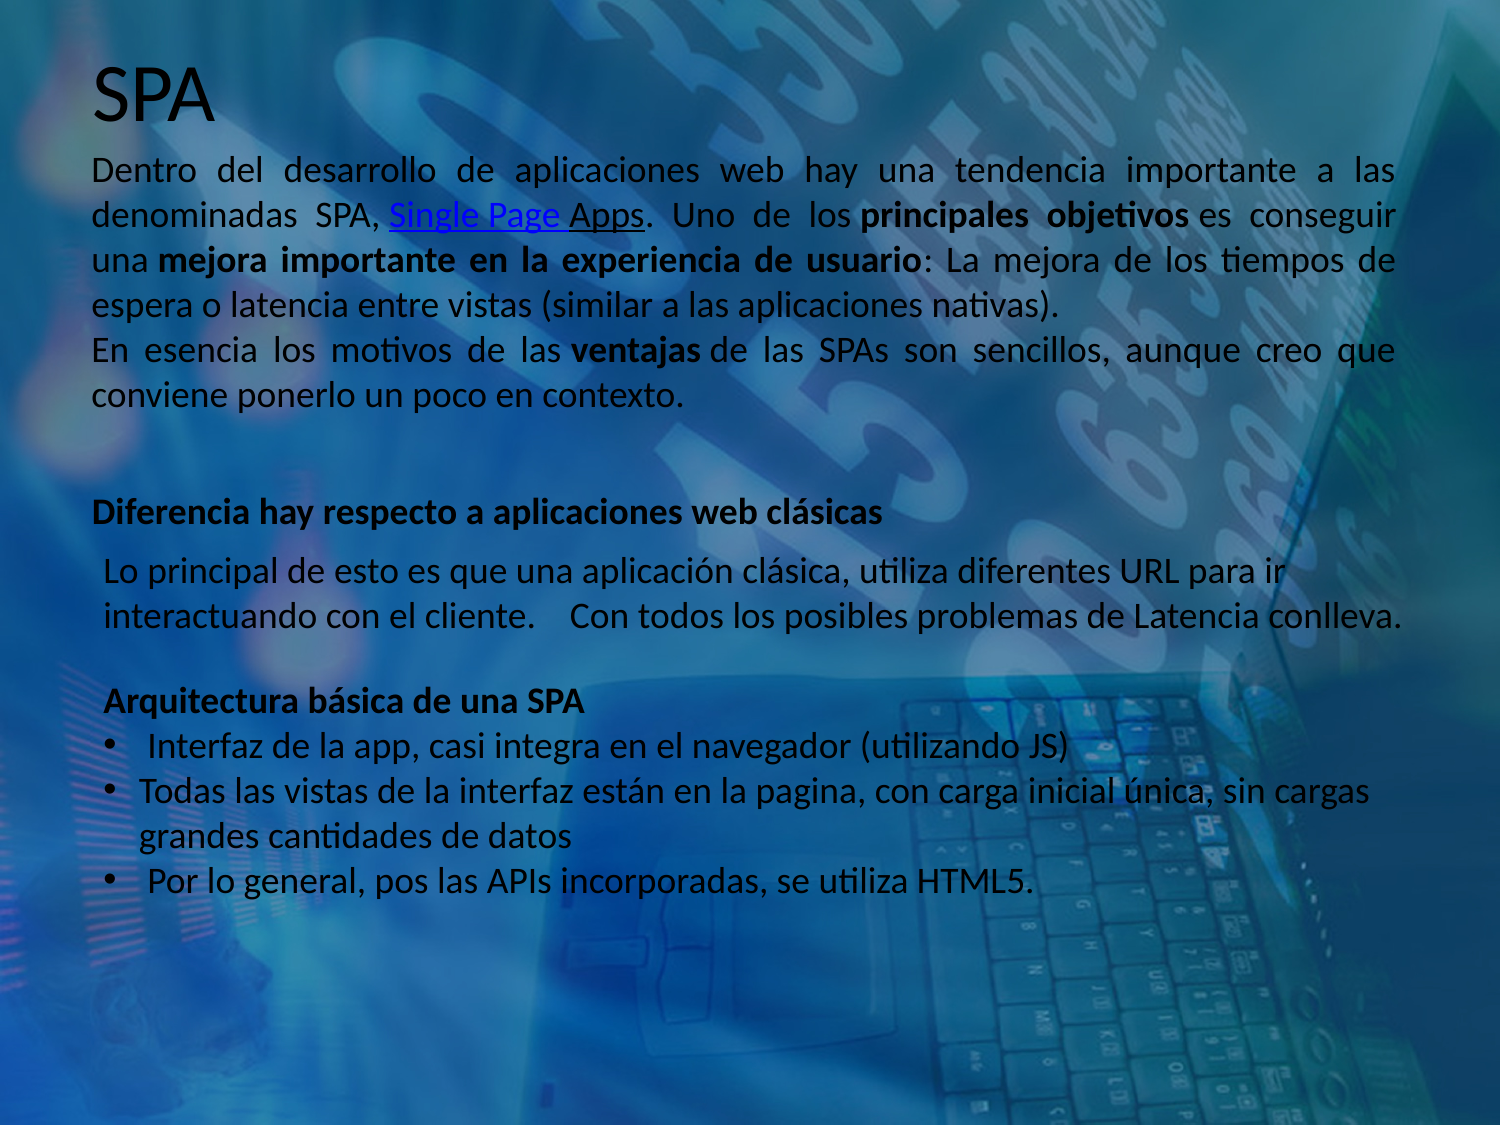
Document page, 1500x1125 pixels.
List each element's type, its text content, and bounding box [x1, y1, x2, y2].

text_box Diferencia hay respecto a aplicaciones web clásicas [77, 479, 899, 540]
picture [0, 0, 1500, 1125]
text_box SPA [77, 30, 231, 137]
text_box Dentro del desarrollo de aplicaciones web hay una tendencia importante a las denominadas SPA, Single Page Apps. Uno de los principales objetivos es conseguir una mejora importante en la experiencia de usuario: La mejora de los tiempos de espera o latencia entre vistas (similar a las aplicaciones nativas). En esencia los motivos de las ventajas de las SPAs son sencillos, aunque creo que conviene ponerlo un poco en contexto. [76, 137, 1412, 422]
text_box Arquitectura básica de una SPA Interfaz de la app, casi integra en el navegador (utilizando JS) Todas las vistas de la interfaz están en la pagina, con carga inicial única, sin cargas grandes cantidades de datos Por lo general, pos las APIs incorporadas, se utiliza HTML5. [88, 668, 1447, 954]
text_box Lo principal de esto es que una aplicación clásica, utiliza diferentes URL para ir interactuando con el cliente. Con todos los posibles problemas de Latencia conlleva. [88, 538, 1436, 668]
